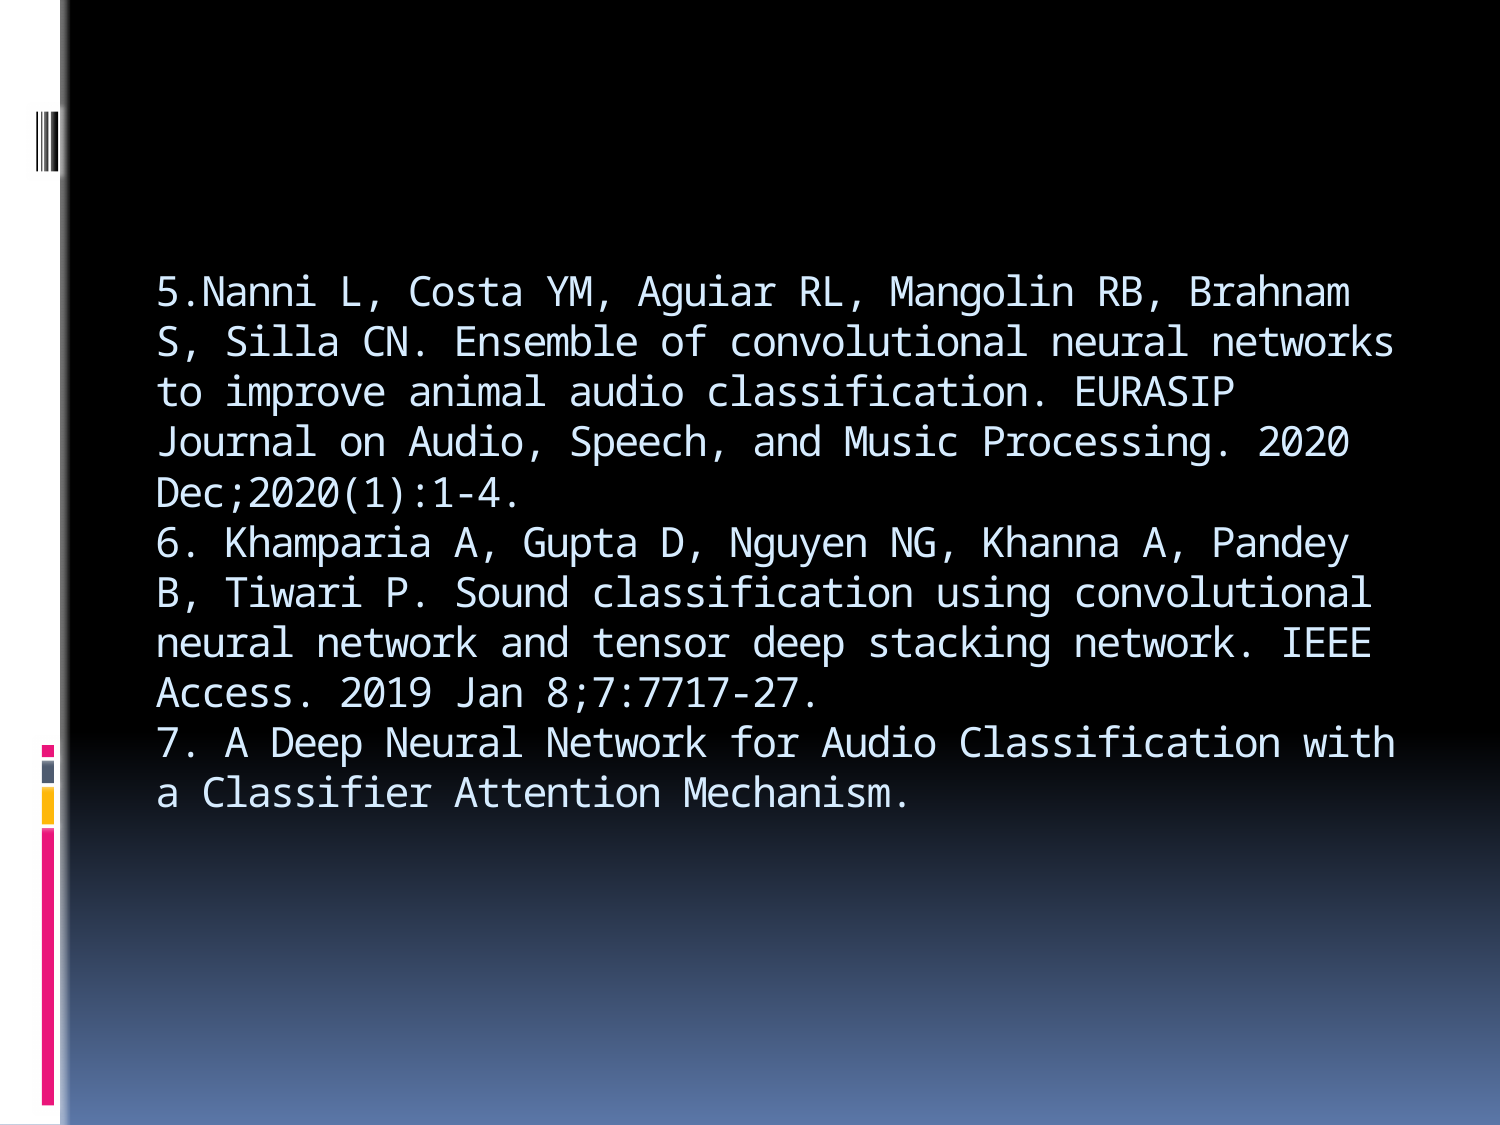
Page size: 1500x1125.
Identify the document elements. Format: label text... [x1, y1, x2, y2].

title 5.Nanni L, Costa YM, Aguiar RL, Mangolin RB, Brahnam S, Silla CN. Ensemble of convolutional neural networks to improve animal audio classification. EURASIP Journal on Audio, Speech, and Music Processing. 2020 Dec;2020(1):1-4. 6. Khamparia A, Gupta D, Nguyen NG, Khanna A, Pandey B, Tiwari P. Sound classification using convolutional neural network and tensor deep stacking network. IEEE Access. 2019 Jan 8;7:7717-27. 7. A Deep Neural Network for Audio Classification with a Classifier Attention Mechanism. [140, 257, 1416, 889]
